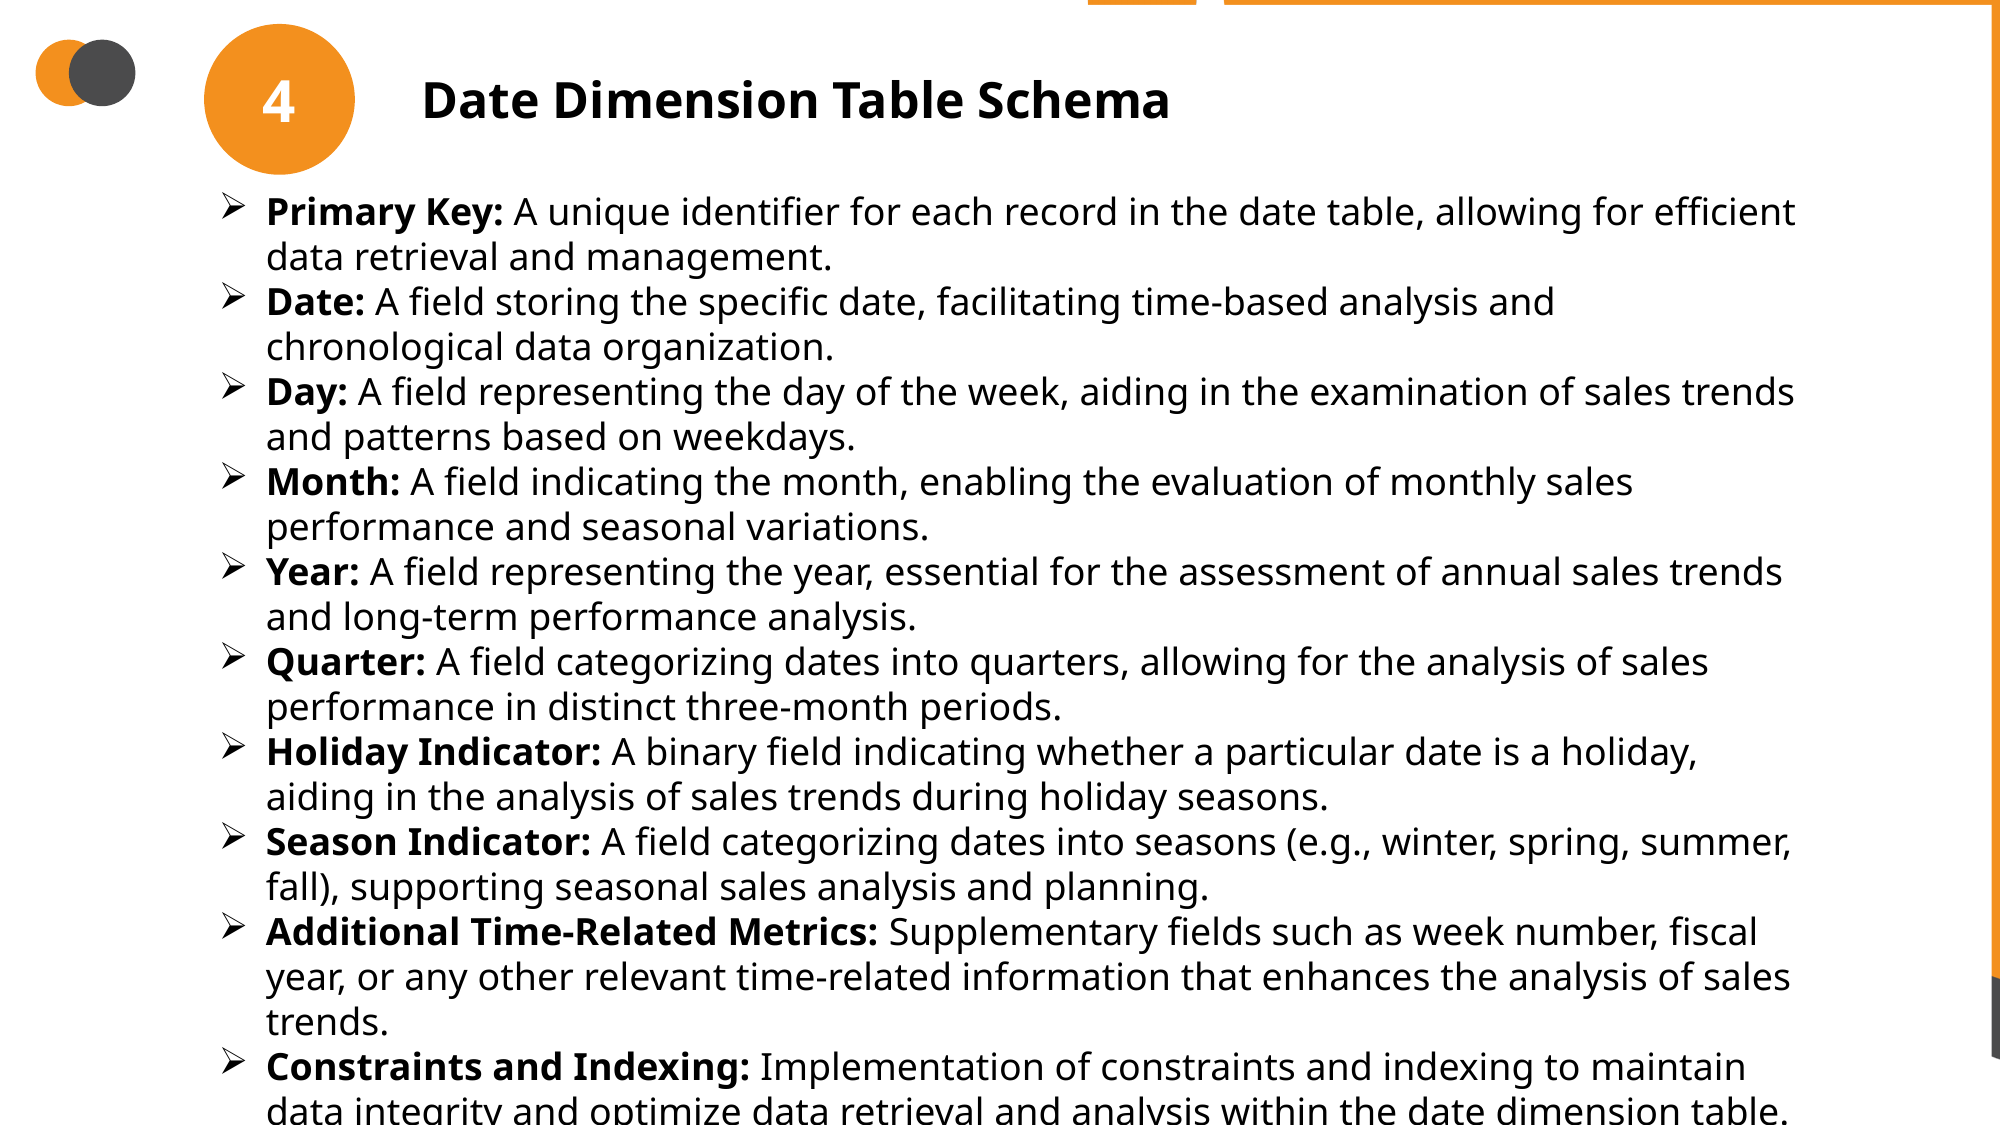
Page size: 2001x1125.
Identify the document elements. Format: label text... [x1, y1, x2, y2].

text_box 4 [203, 22, 356, 176]
text_box Date Dimension Table Schema [406, 61, 1799, 137]
text_box Primary Key: A unique identifier for each record in the date table, allowing for efficient data retrieval and management. Date: A field storing the specific date, facilitating time-based analysis and chronological data organization. Day: A field representing the day of the week, aiding in the examination of sales trends and patterns based on weekdays. Month: A field indicating the month, enabling the evaluation of monthly sales performance and seasonal variations. Year: A field representing the year, essential for the assessment of annual sales trends and long-term performance analysis. Quarter: A field categorizing dates into quarters, allowing for the analysis of sales performance in distinct three-month periods. Holiday Indicator: A binary field indicating whether a particular date is a holiday, aiding in the analysis of sales trends during holiday seasons. Season Indicator: A field categorizing dates into seasons (e.g., winter, spring, summer, fall), supporting seasonal sales analysis and planning. Additional Time-Related Metrics: Supplementary fields such as week number, fiscal year, or any other relevant time-related information that enhances the analysis of sales trends. Constraints and Indexing: Implementation of constraints and indexing to maintain data integrity and optimize data retrieval and analysis within the date dimension table. [204, 180, 1819, 1101]
picture [1087, 0, 2000, 1125]
